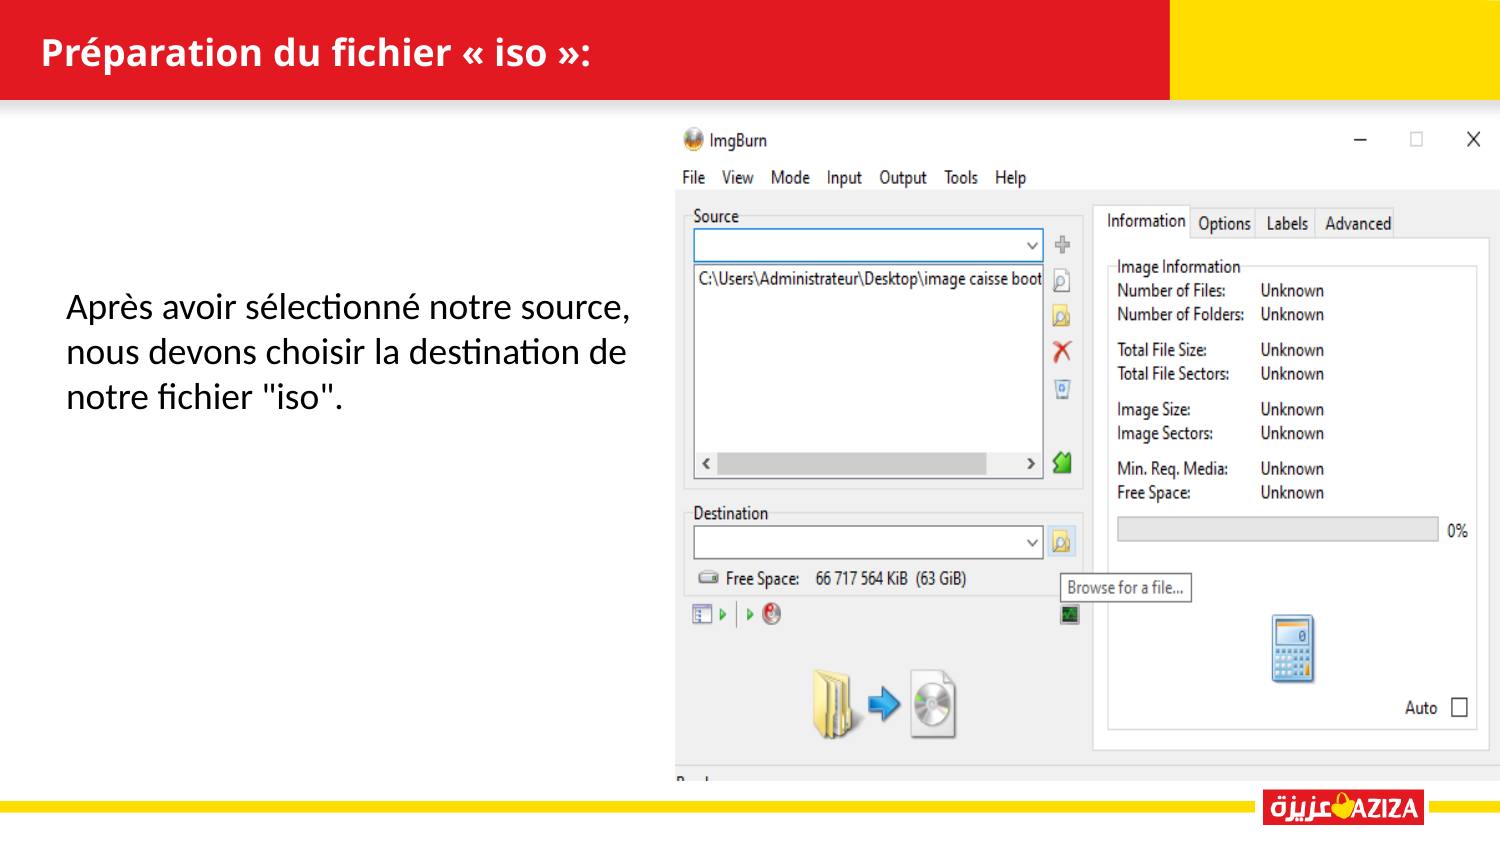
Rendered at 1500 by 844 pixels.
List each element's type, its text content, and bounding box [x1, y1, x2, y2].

picture [0, 0, 1500, 844]
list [674, 120, 1500, 781]
title Préparation du fichier « iso »: [25, 6, 1376, 97]
text_box Après avoir sélectionné notre source, nous devons choisir la destination de notre fichier "iso". [51, 274, 652, 425]
